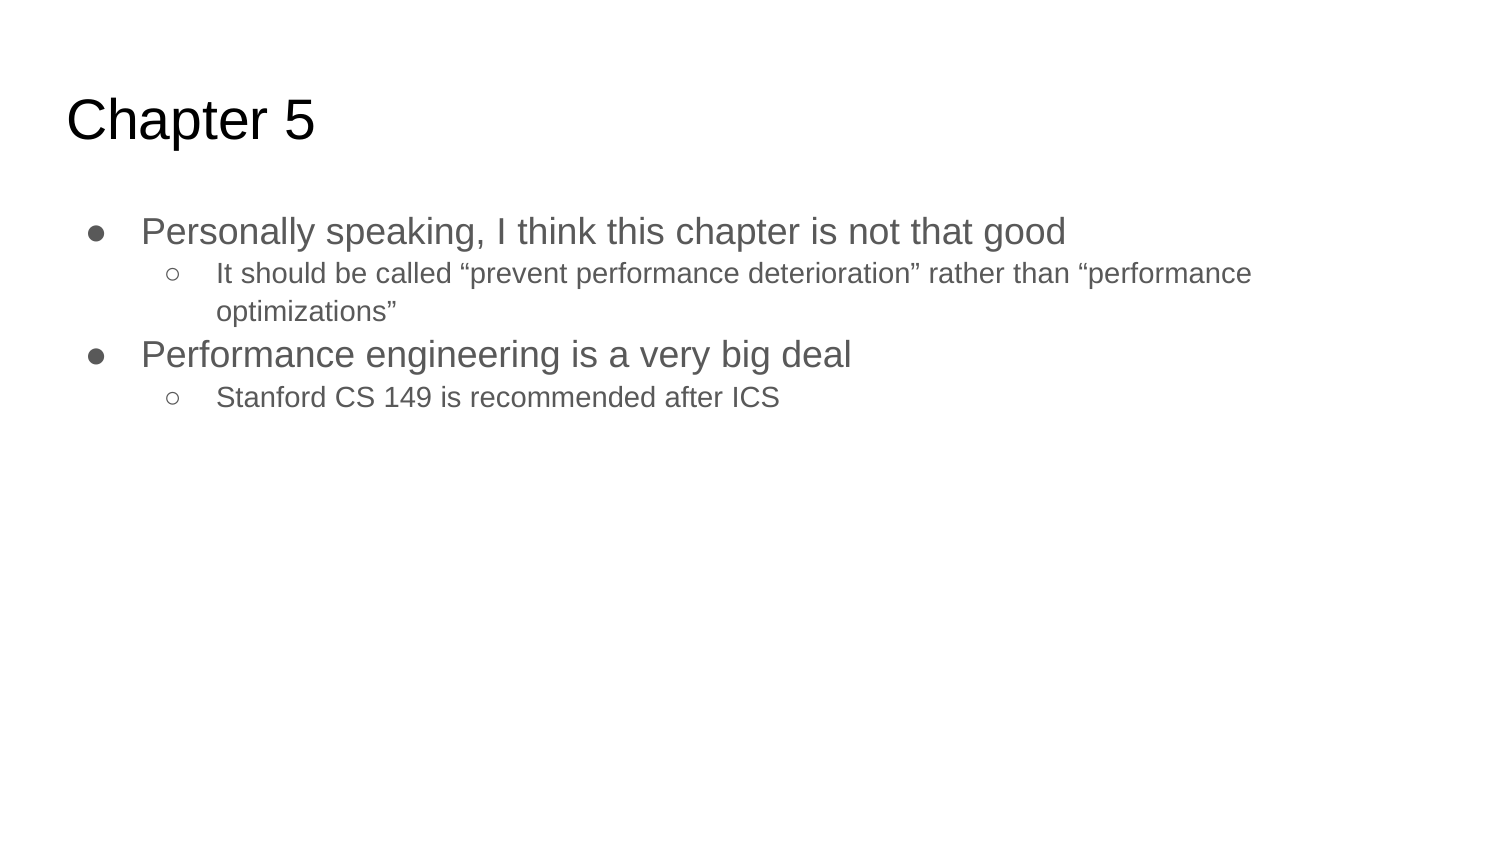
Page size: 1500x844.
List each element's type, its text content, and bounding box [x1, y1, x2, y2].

title Chapter 5 [51, 72, 1449, 167]
list Personally speaking, I think this chapter is not that good It should be called “prevent performance deterioration” rather than “performance optimizations” Performance engineering is a very big deal Stanford CS 149 is recommended after ICS [51, 189, 1449, 750]
